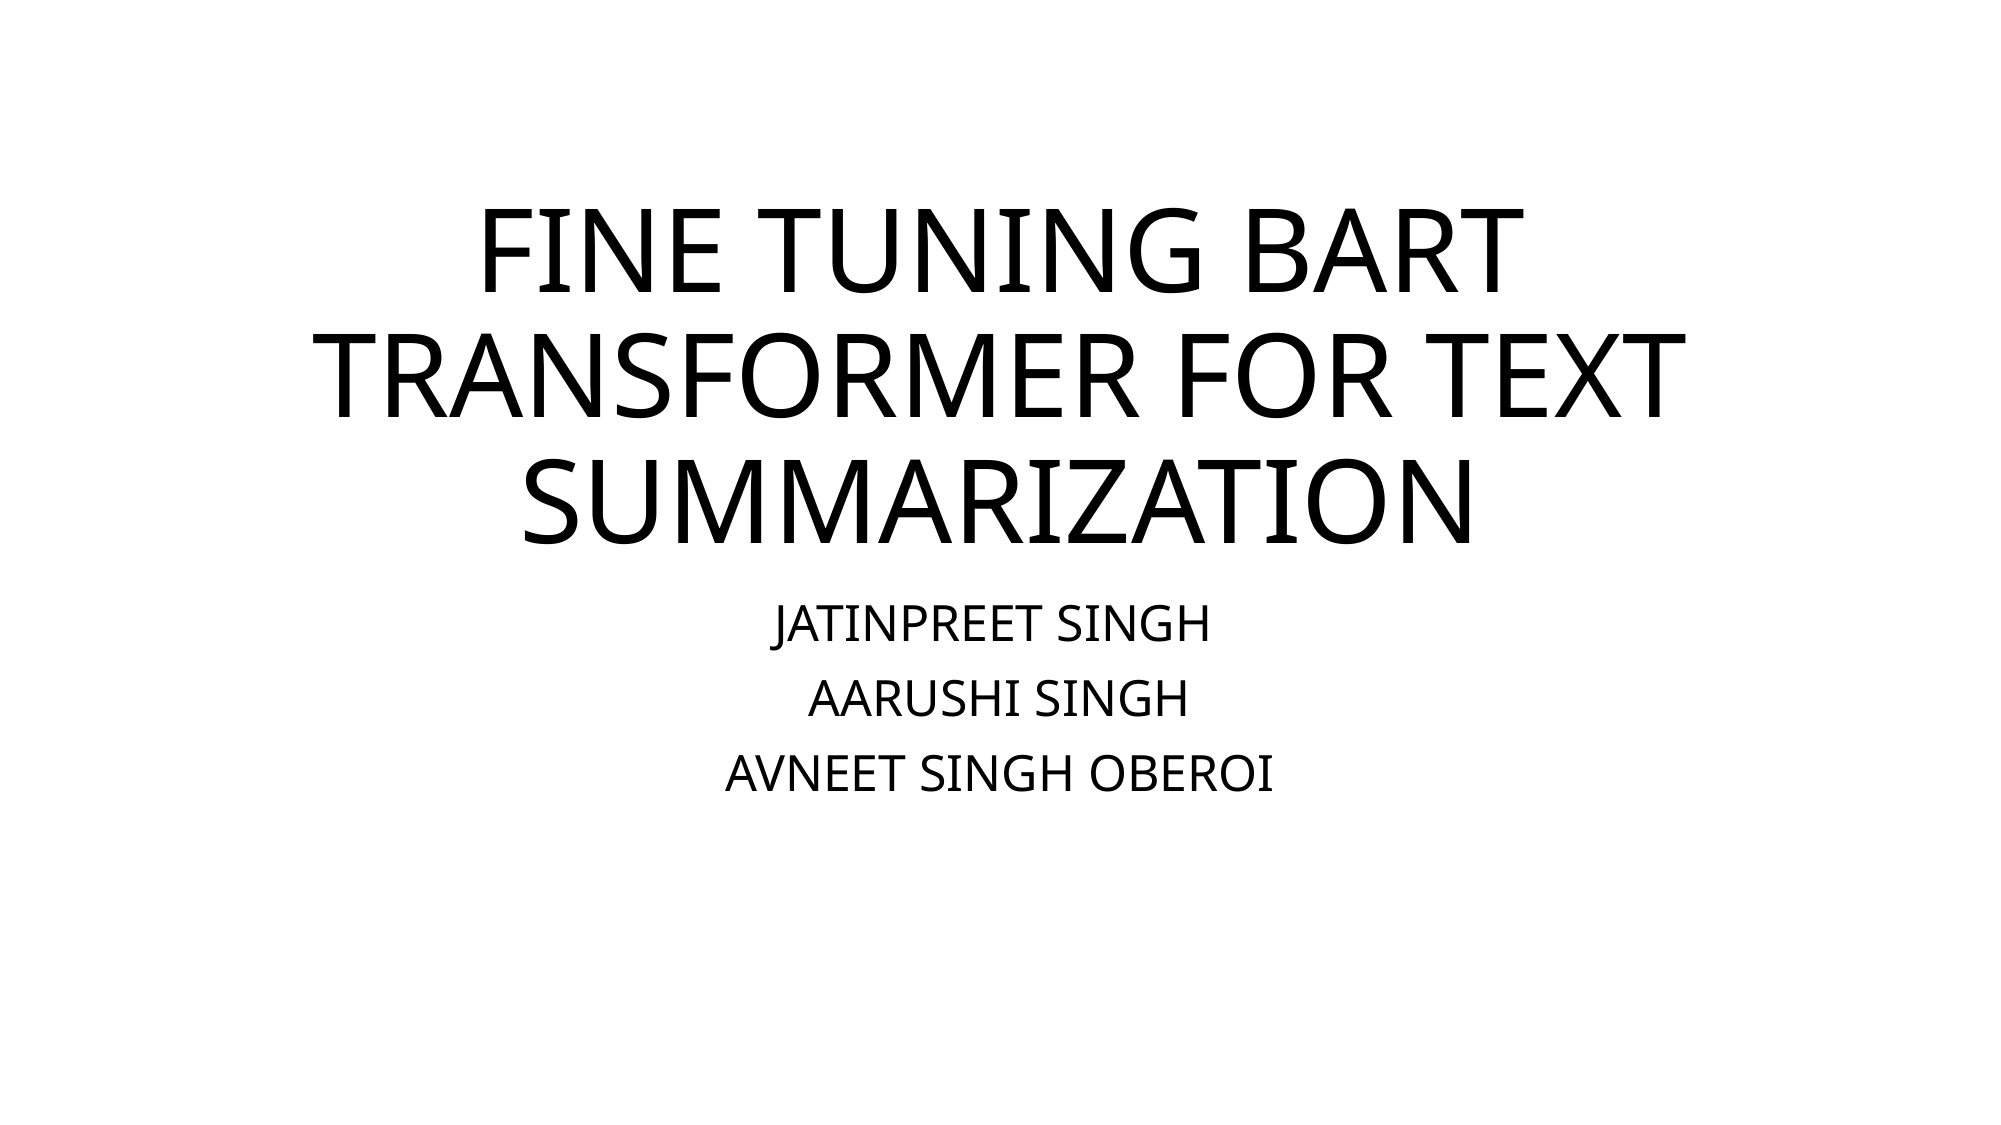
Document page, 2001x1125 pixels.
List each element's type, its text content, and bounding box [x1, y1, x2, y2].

title FINE TUNING BART TRANSFORMER FOR TEXT SUMMARIZATION [249, 184, 1750, 576]
subtitle JATINPREET SINGH AARUSHI SINGH AVNEET SINGH OBEROI [249, 590, 1750, 863]
